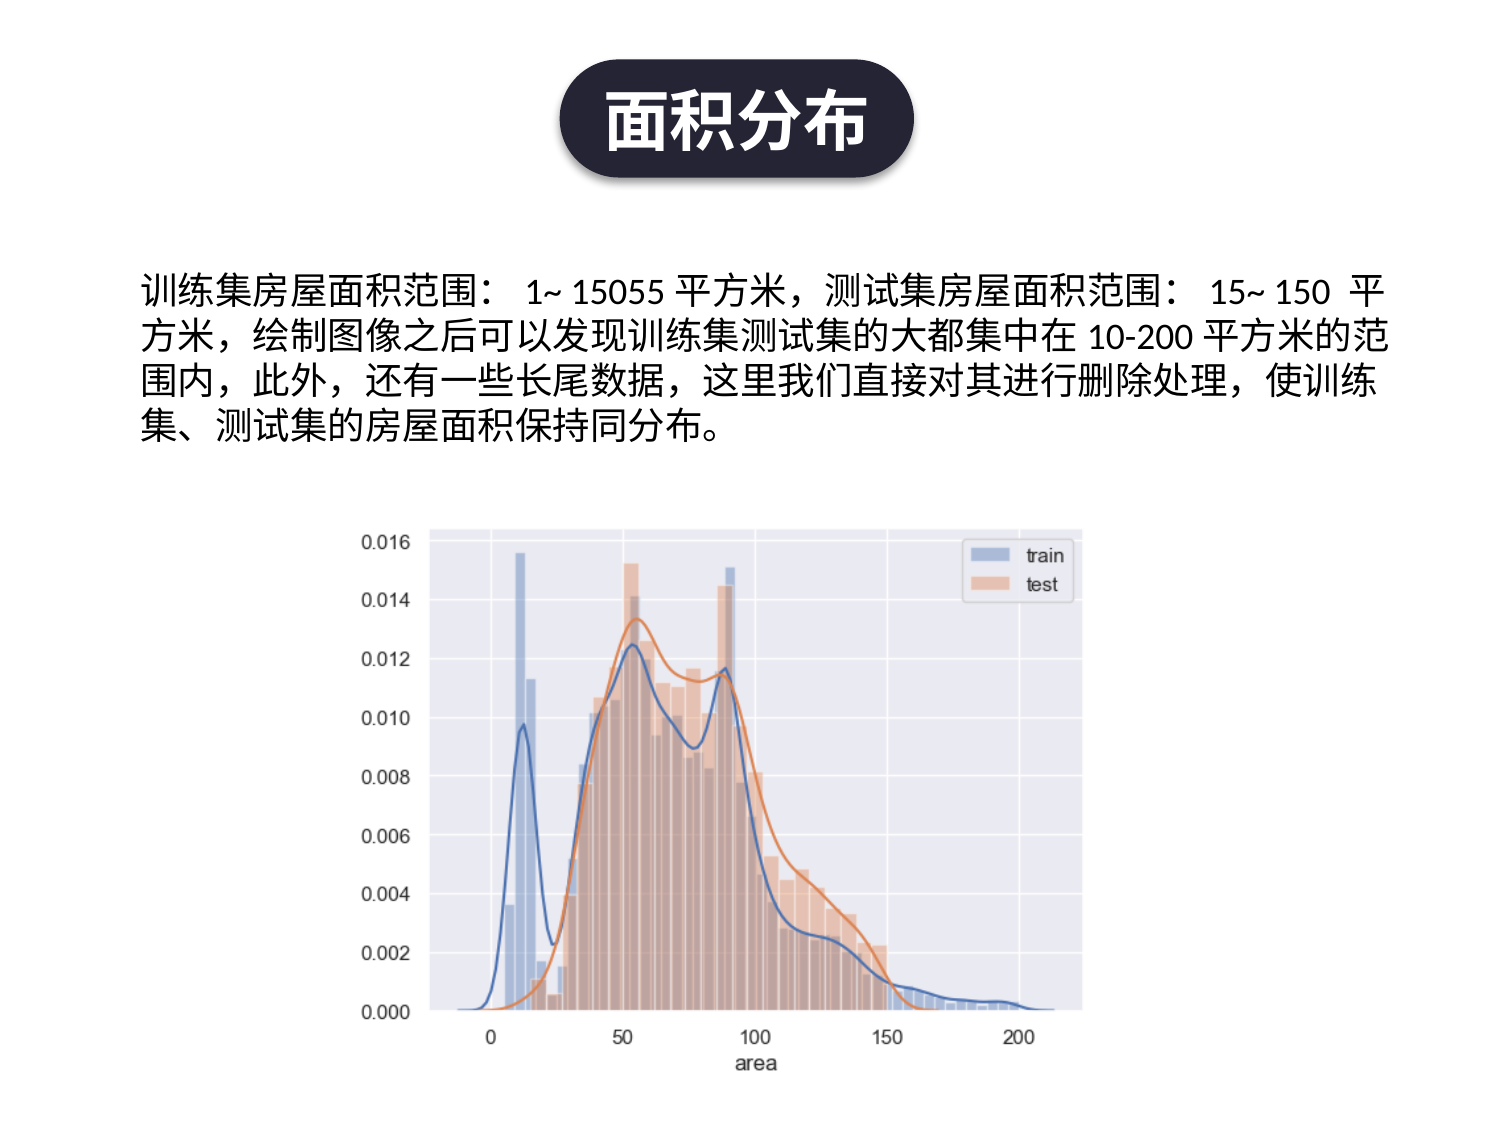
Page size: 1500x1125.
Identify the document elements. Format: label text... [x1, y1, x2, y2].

text_box 面积分布 [558, 58, 916, 179]
picture [331, 485, 1143, 1081]
text_box 训练集房屋面积范围：1~ 15055平方米，测试集房屋面积范围：15~ 150 平方米，绘制图像之后可以发现训练集测试集的大都集中在10-200平方米的范围内，此外，还有一些长尾数据，这里我们直接对其进行删除处理，使训练集、测试集的房屋面积保持同分布。 [125, 259, 1410, 455]
